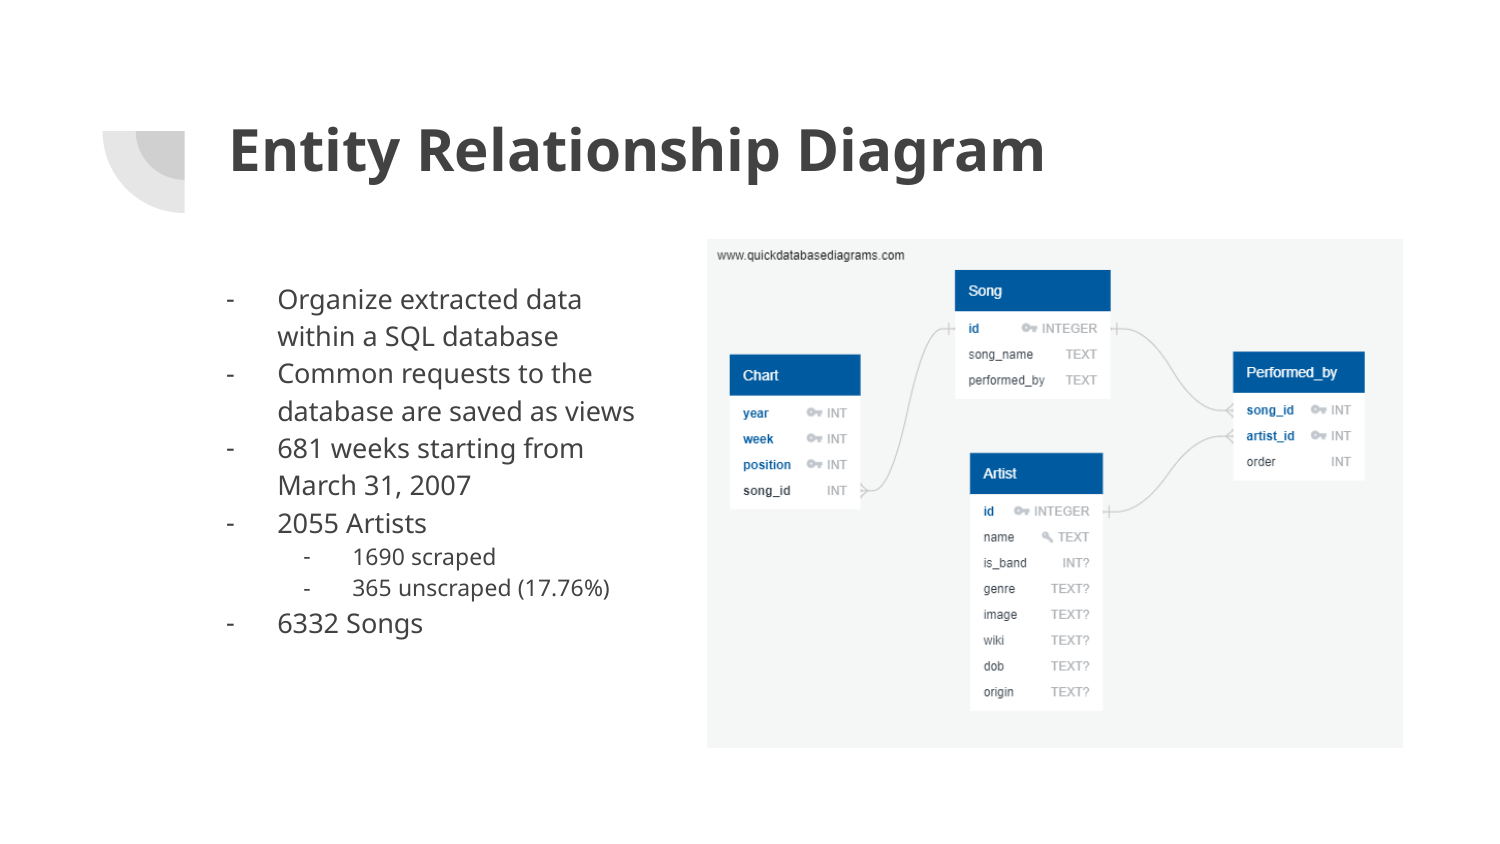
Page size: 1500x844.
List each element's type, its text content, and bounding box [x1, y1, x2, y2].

title Entity Relationship Diagram [213, 98, 1368, 263]
picture [706, 238, 1403, 748]
list Organize extracted data within a SQL database Common requests to the database are saved as views 681 weeks starting from March 31, 2007 2055 Artists 1690 scraped 365 unscraped (17.76%) 6332 Songs [187, 262, 679, 680]
